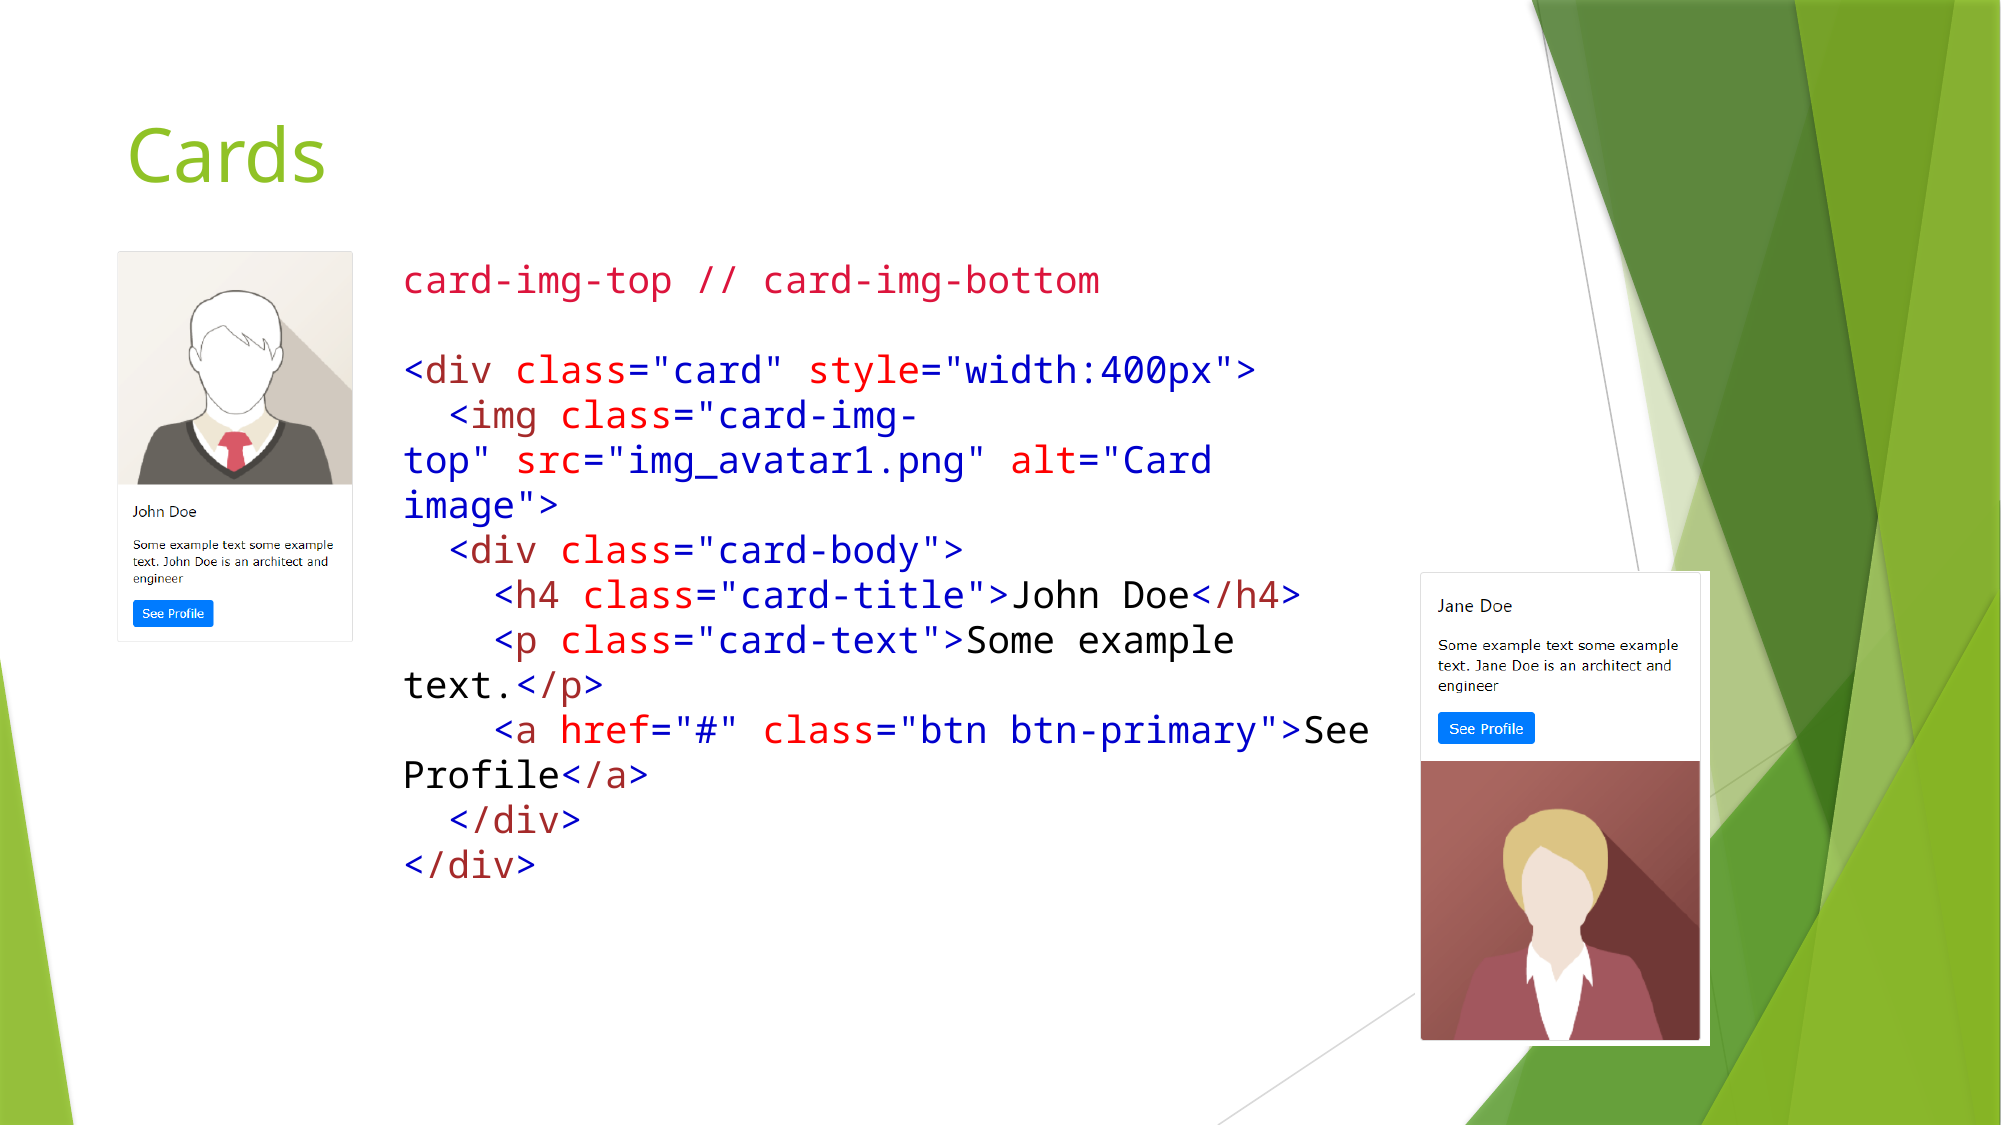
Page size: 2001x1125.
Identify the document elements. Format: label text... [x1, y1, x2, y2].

title Cards [111, 99, 1522, 317]
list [110, 243, 371, 652]
text_box card-img-top // card-img-bottom <div class="card" style="width:400px"> <img class="card-img-top" src="img_avatar1.png" alt="Card image"> <div class="card-body"> <h4 class="card-title">John Doe</h4> <p class="card-text">Some example text.</p> <a href="#" class="btn btn-primary">See Profile</a> </div> </div> [387, 248, 1390, 894]
picture [1414, 570, 1710, 1046]
